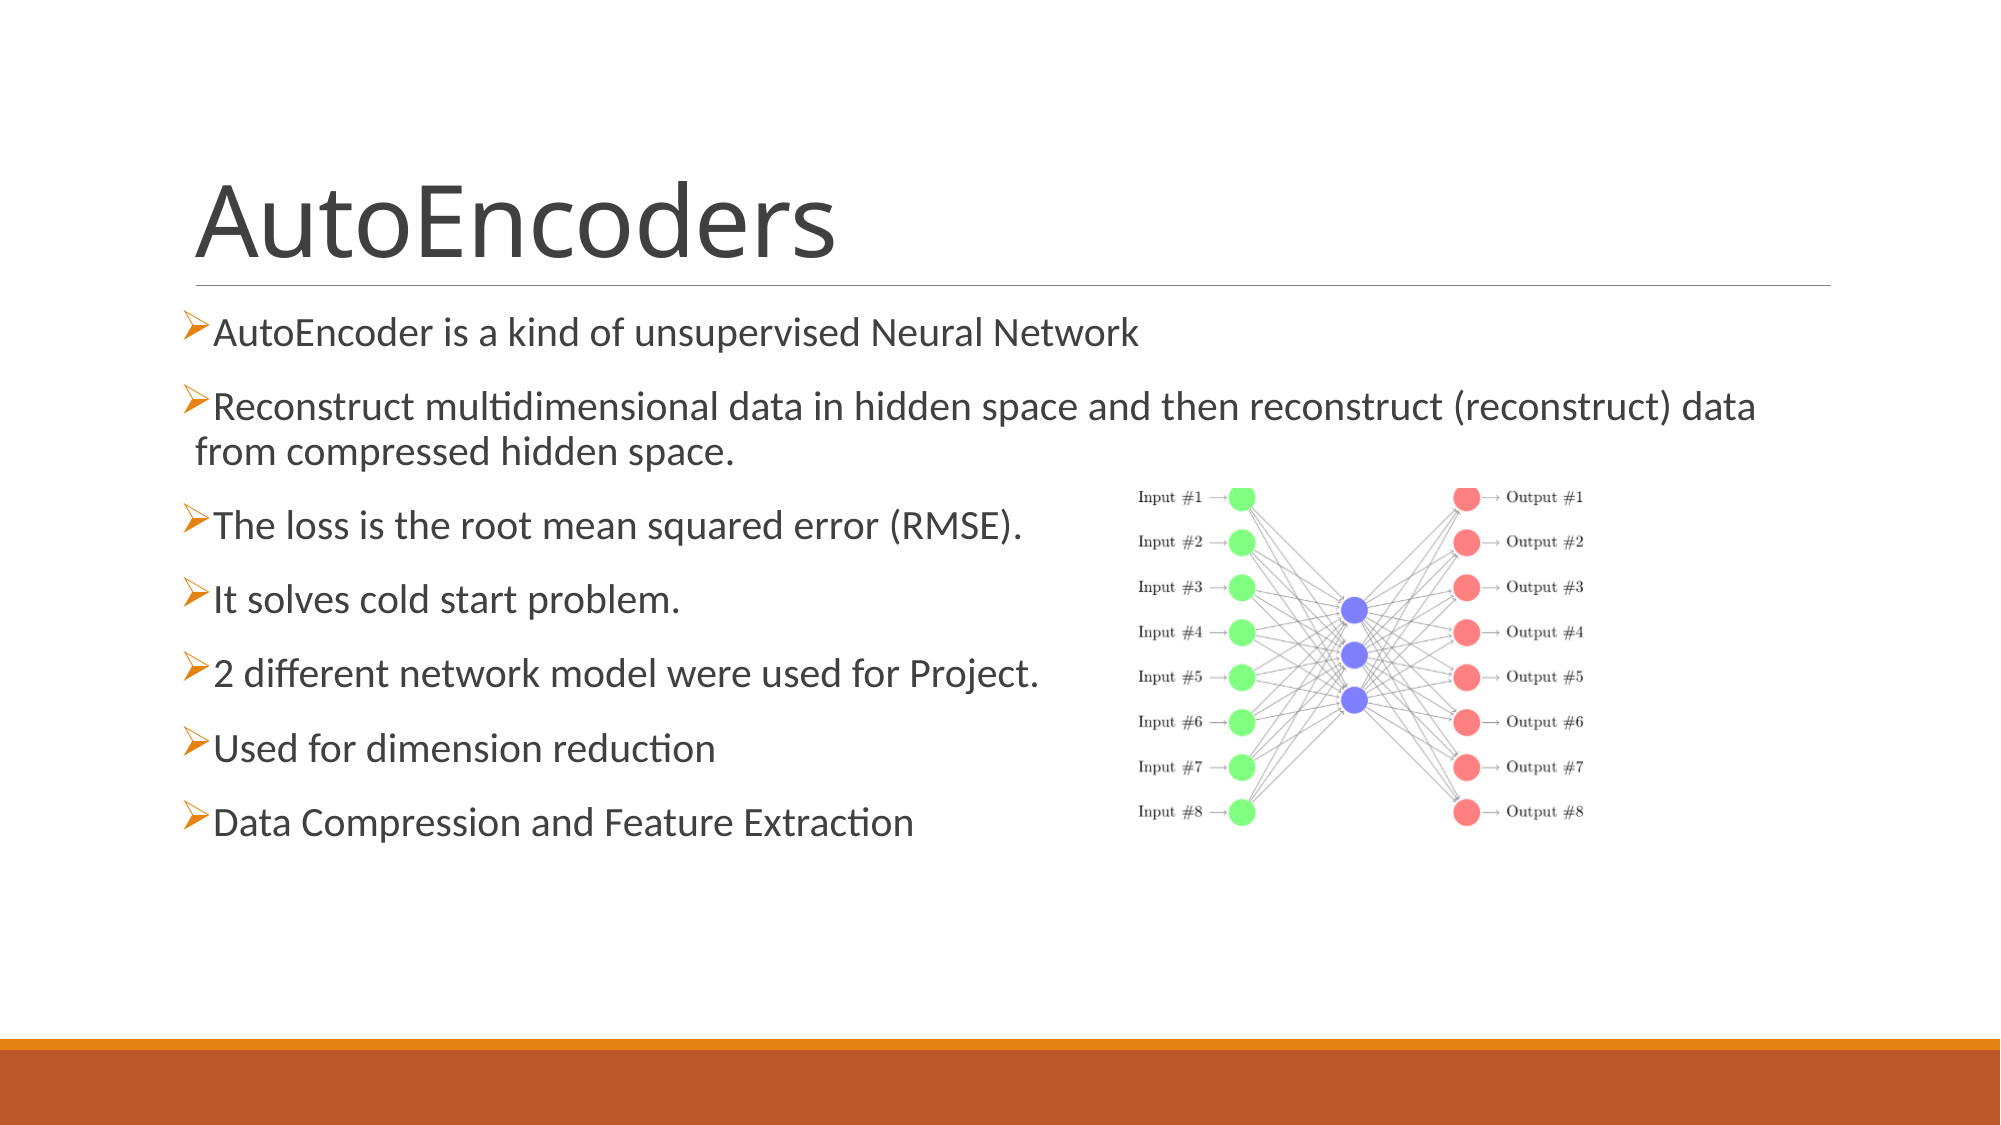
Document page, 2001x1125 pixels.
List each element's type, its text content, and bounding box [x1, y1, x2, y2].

picture [1134, 488, 1591, 828]
title AutoEncoders [180, 47, 1830, 285]
list AutoEncoder is a kind of unsupervised Neural Network Reconstruct multidimensional data in hidden space and then reconstruct (reconstruct) data from compressed hidden space. The loss is the root mean squared error (RMSE). It solves cold start problem. 2 different network model were used for Project. Used for dimension reduction Data Compression and Feature Extraction [180, 302, 1830, 963]
